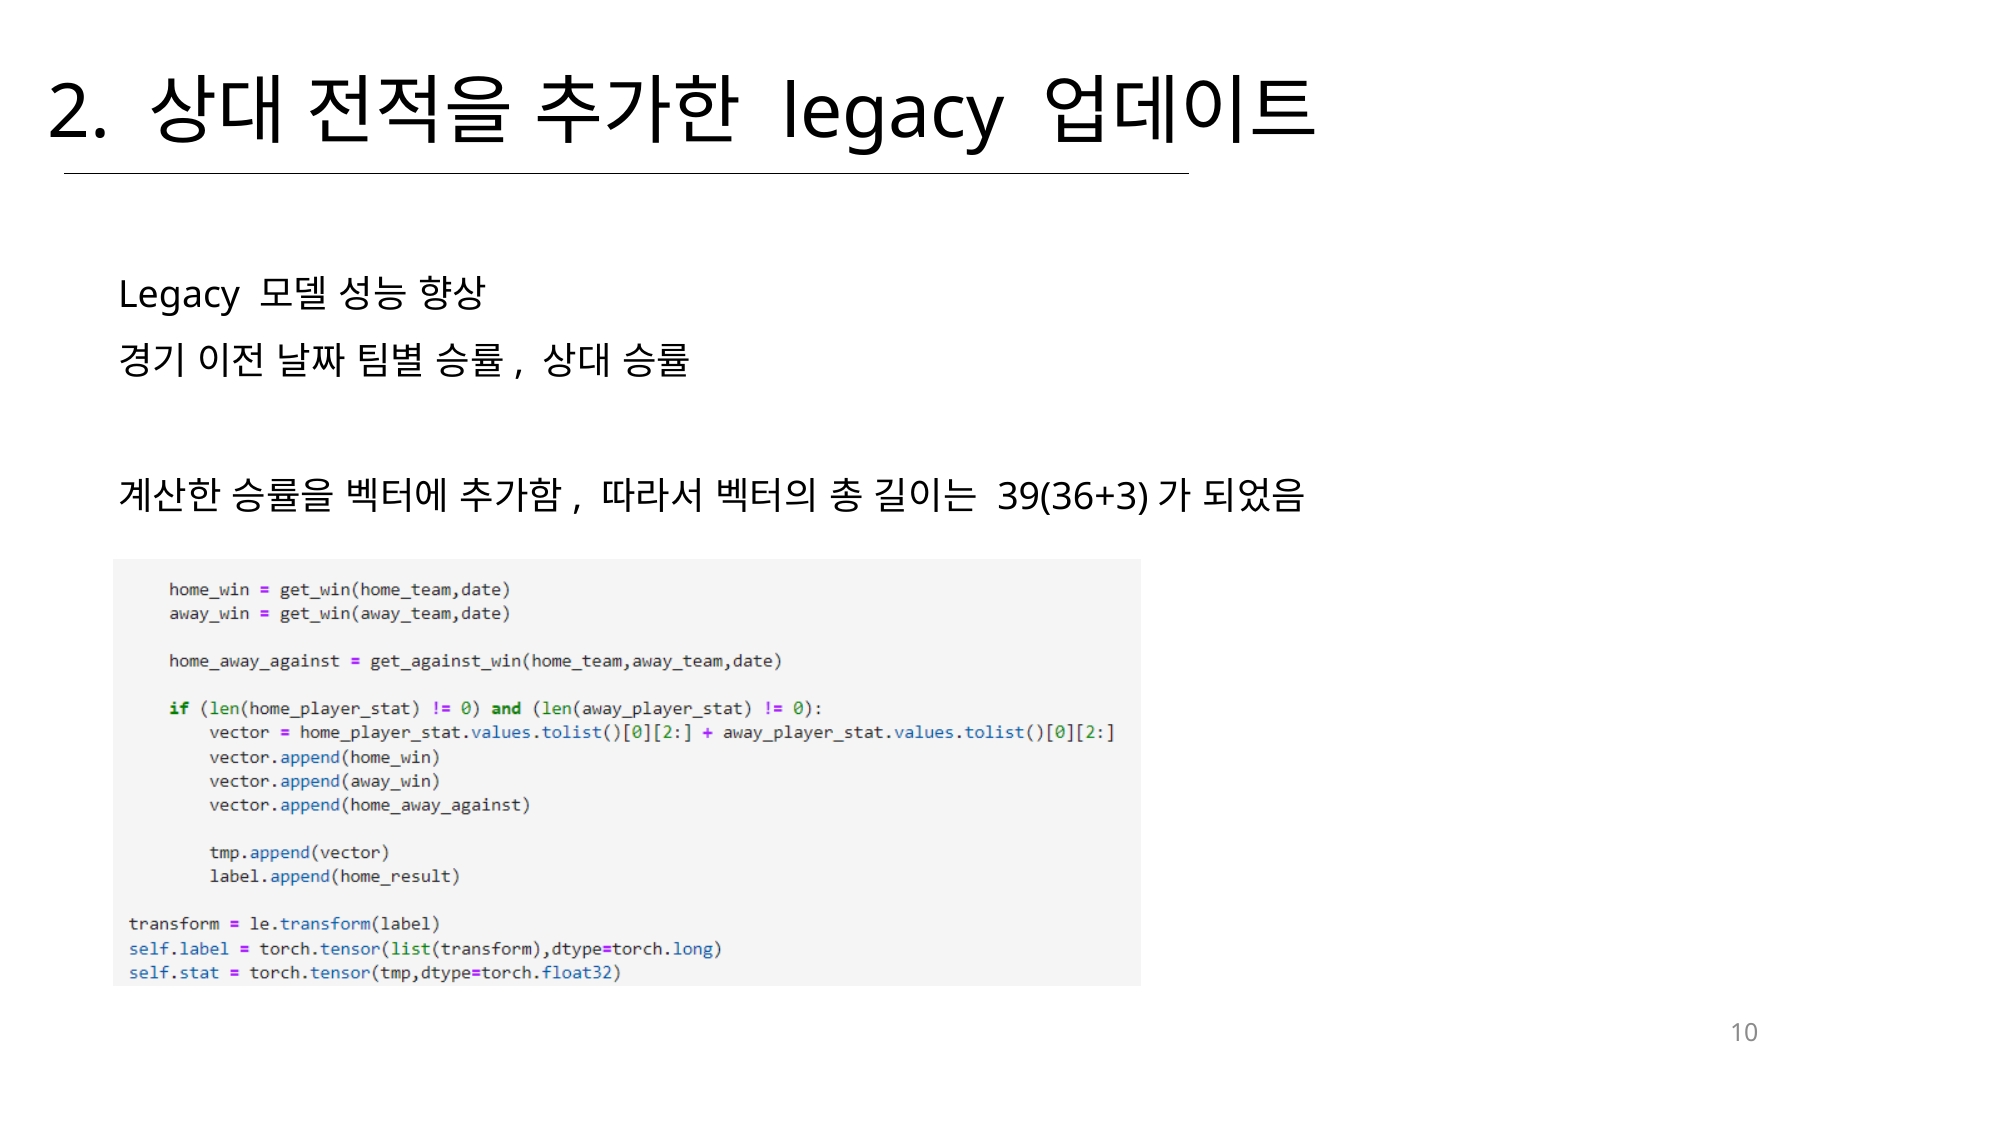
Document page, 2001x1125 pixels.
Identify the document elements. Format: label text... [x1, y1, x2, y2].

text_box 2. 상대 전적을 추가한 legacy 업데이트 [32, 54, 1355, 160]
picture [113, 559, 1141, 986]
slide_number 10 [1485, 1009, 1774, 1058]
text_box Legacy 모델 성능 향상 경기 이전 날짜 팀별 승률, 상대 승률 계산한 승률을 벡터에 추가함, 따라서 벡터의 총 길이는 39(36+3)가 되었음 [103, 239, 1362, 525]
